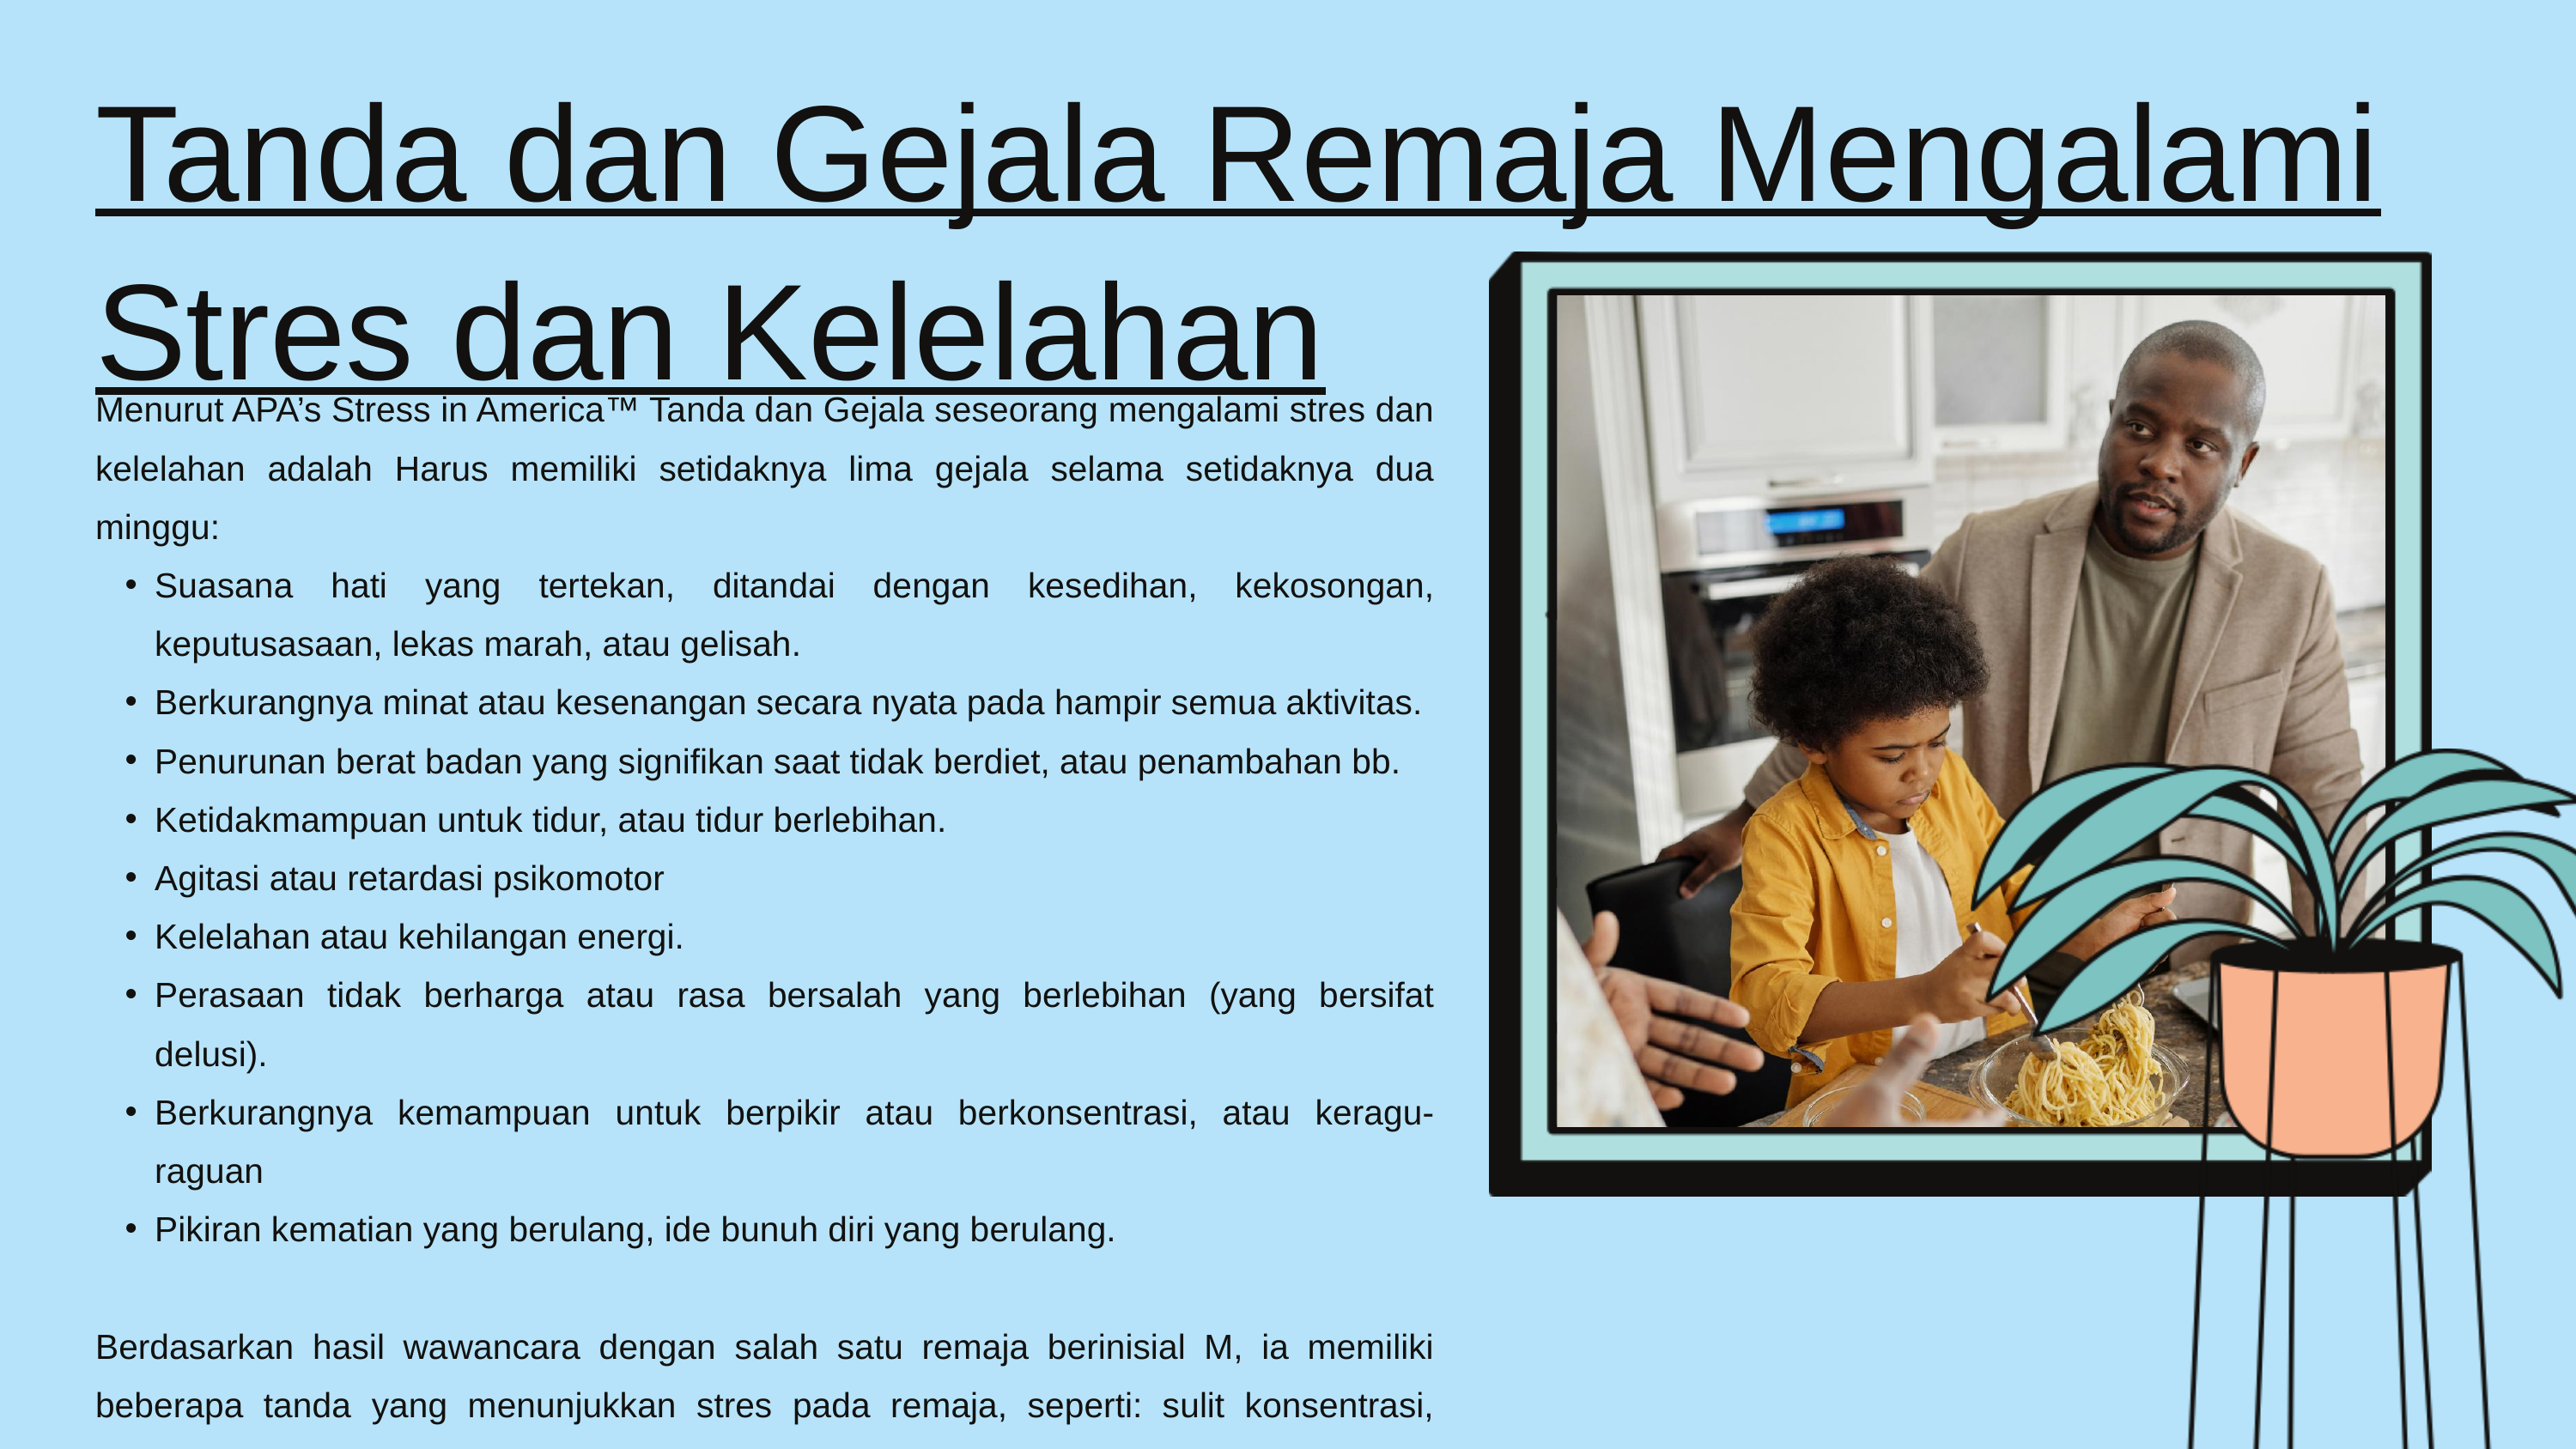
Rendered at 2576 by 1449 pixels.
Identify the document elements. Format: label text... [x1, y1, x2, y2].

text_box Menurut APA’s Stress in America™ Tanda dan Gejala seseorang mengalami stres dan kelelahan adalah Harus memiliki setidaknya lima gejala selama setidaknya dua minggu: Suasana hati yang tertekan, ditandai dengan kesedihan, kekosongan, keputusasaan, lekas marah, atau gelisah. Berkurangnya minat atau kesenangan secara nyata pada hampir semua aktivitas. Penurunan berat badan yang signifikan saat tidak berdiet, atau penambahan bb. Ketidakmampuan untuk tidur, atau tidur berlebihan. Agitasi atau retardasi psikomotor Kelelahan atau kehilangan energi. Perasaan tidak berharga atau rasa bersalah yang berlebihan (yang bersifat delusi). Berkurangnya kemampuan untuk berpikir atau berkonsentrasi, atau keragu-raguan Pikiran kematian yang berulang, ide bunuh diri yang berulang. Berdasarkan hasil wawancara dengan salah satu remaja berinisial M, ia memiliki beberapa tanda yang menunjukkan stres pada remaja, seperti: sulit konsentrasi, gangguan tidur, dan suasana hati yang mudah berubah, hal ini pernah terjadi selama kurang lebih 1 bulan. [95, 370, 1436, 1449]
picture [1489, 252, 2576, 1449]
text_box Tanda dan Gejala Remaja Mengalami Stres dan Kelelahan [95, 50, 2454, 408]
